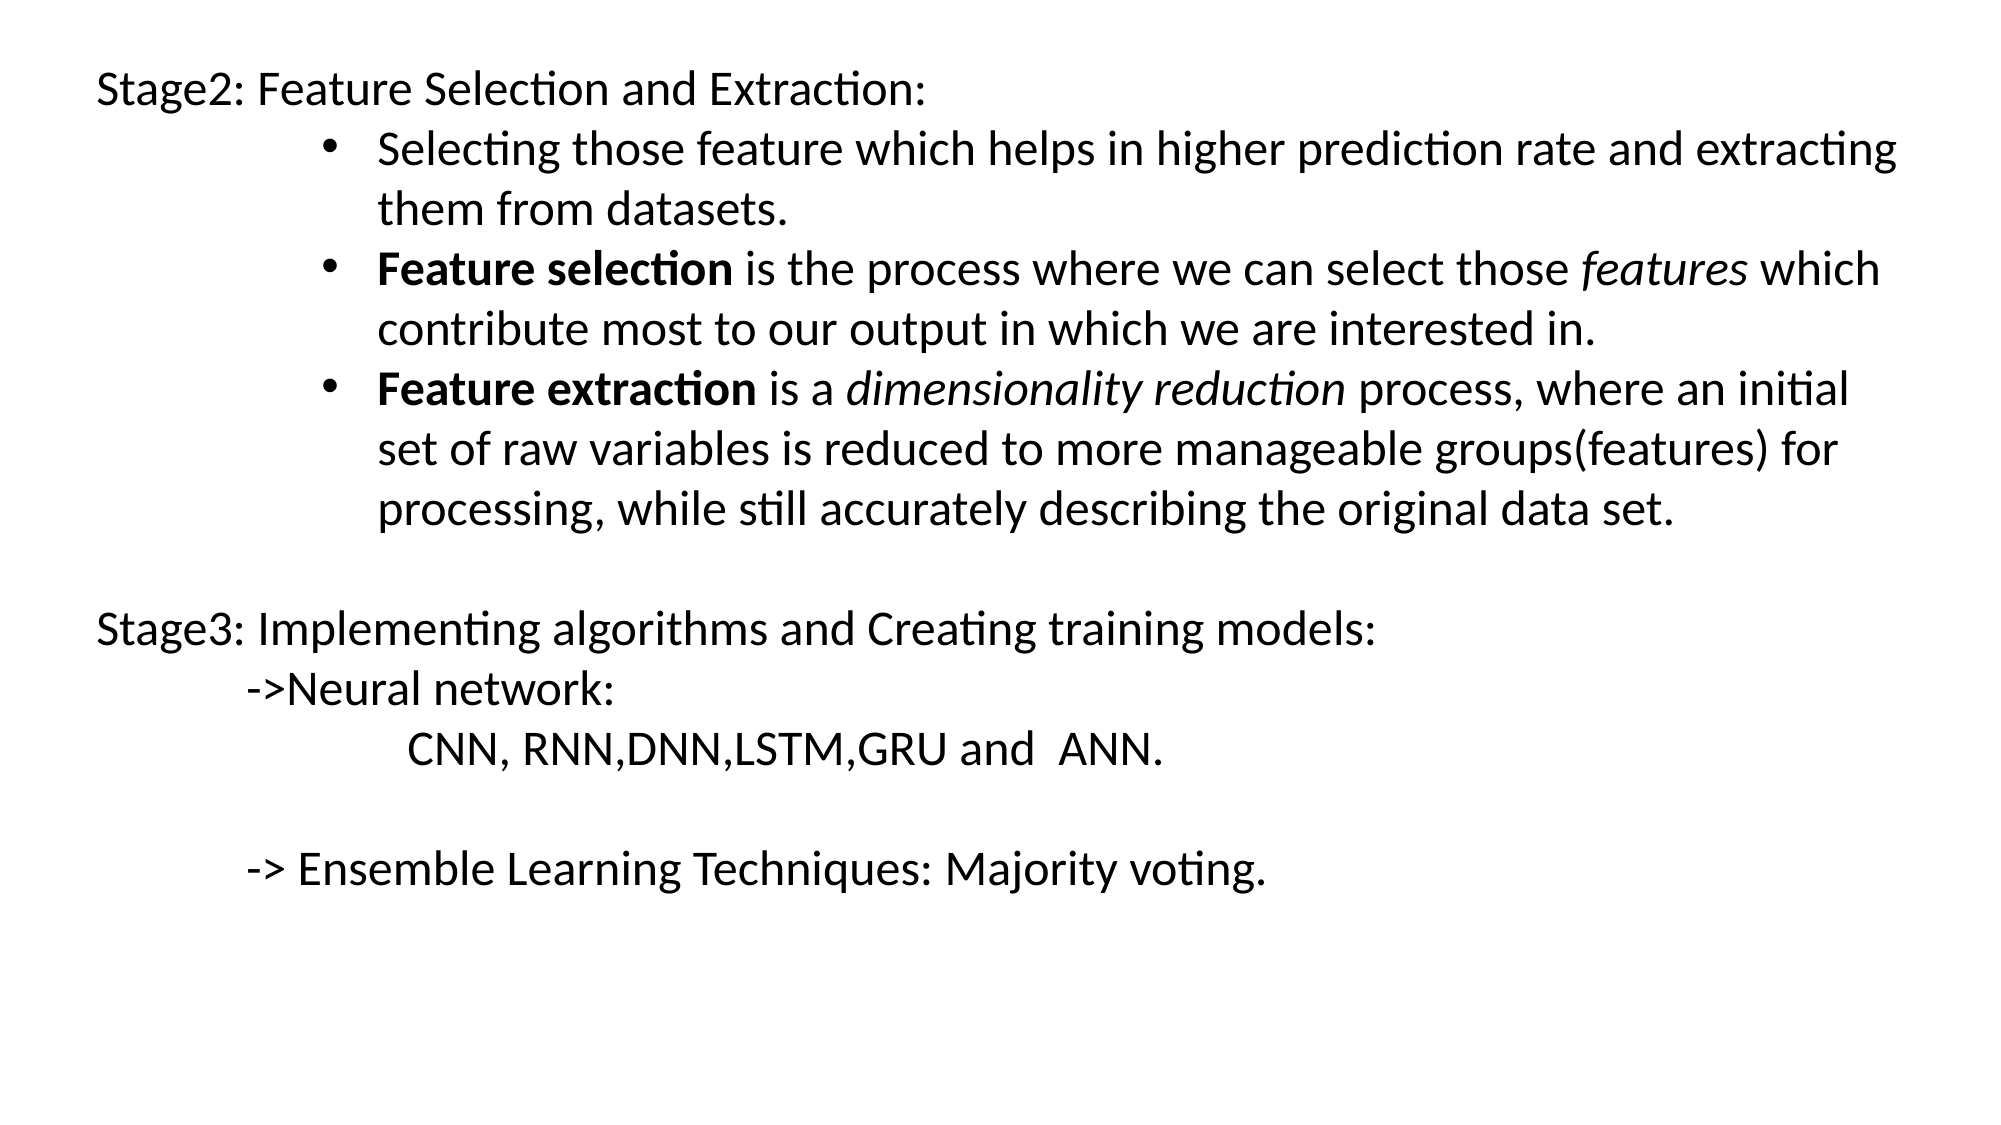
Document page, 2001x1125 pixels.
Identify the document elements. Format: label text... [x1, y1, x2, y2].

text_box Stage2: Feature Selection and Extraction: Selecting those feature which helps in higher prediction rate and extracting them from datasets. Feature selection is the process where we can select those features which contribute most to our output in which we are interested in. Feature extraction is a dimensionality reduction process, where an initial set of raw variables is reduced to more manageable groups(features) for processing, while still accurately describing the original data set. Stage3: Implementing algorithms and Creating training models: ->Neural network: CNN, RNN,DNN,LSTM,GRU and ANN. -> Ensemble Learning Techniques: Majority voting. [81, 48, 1921, 964]
